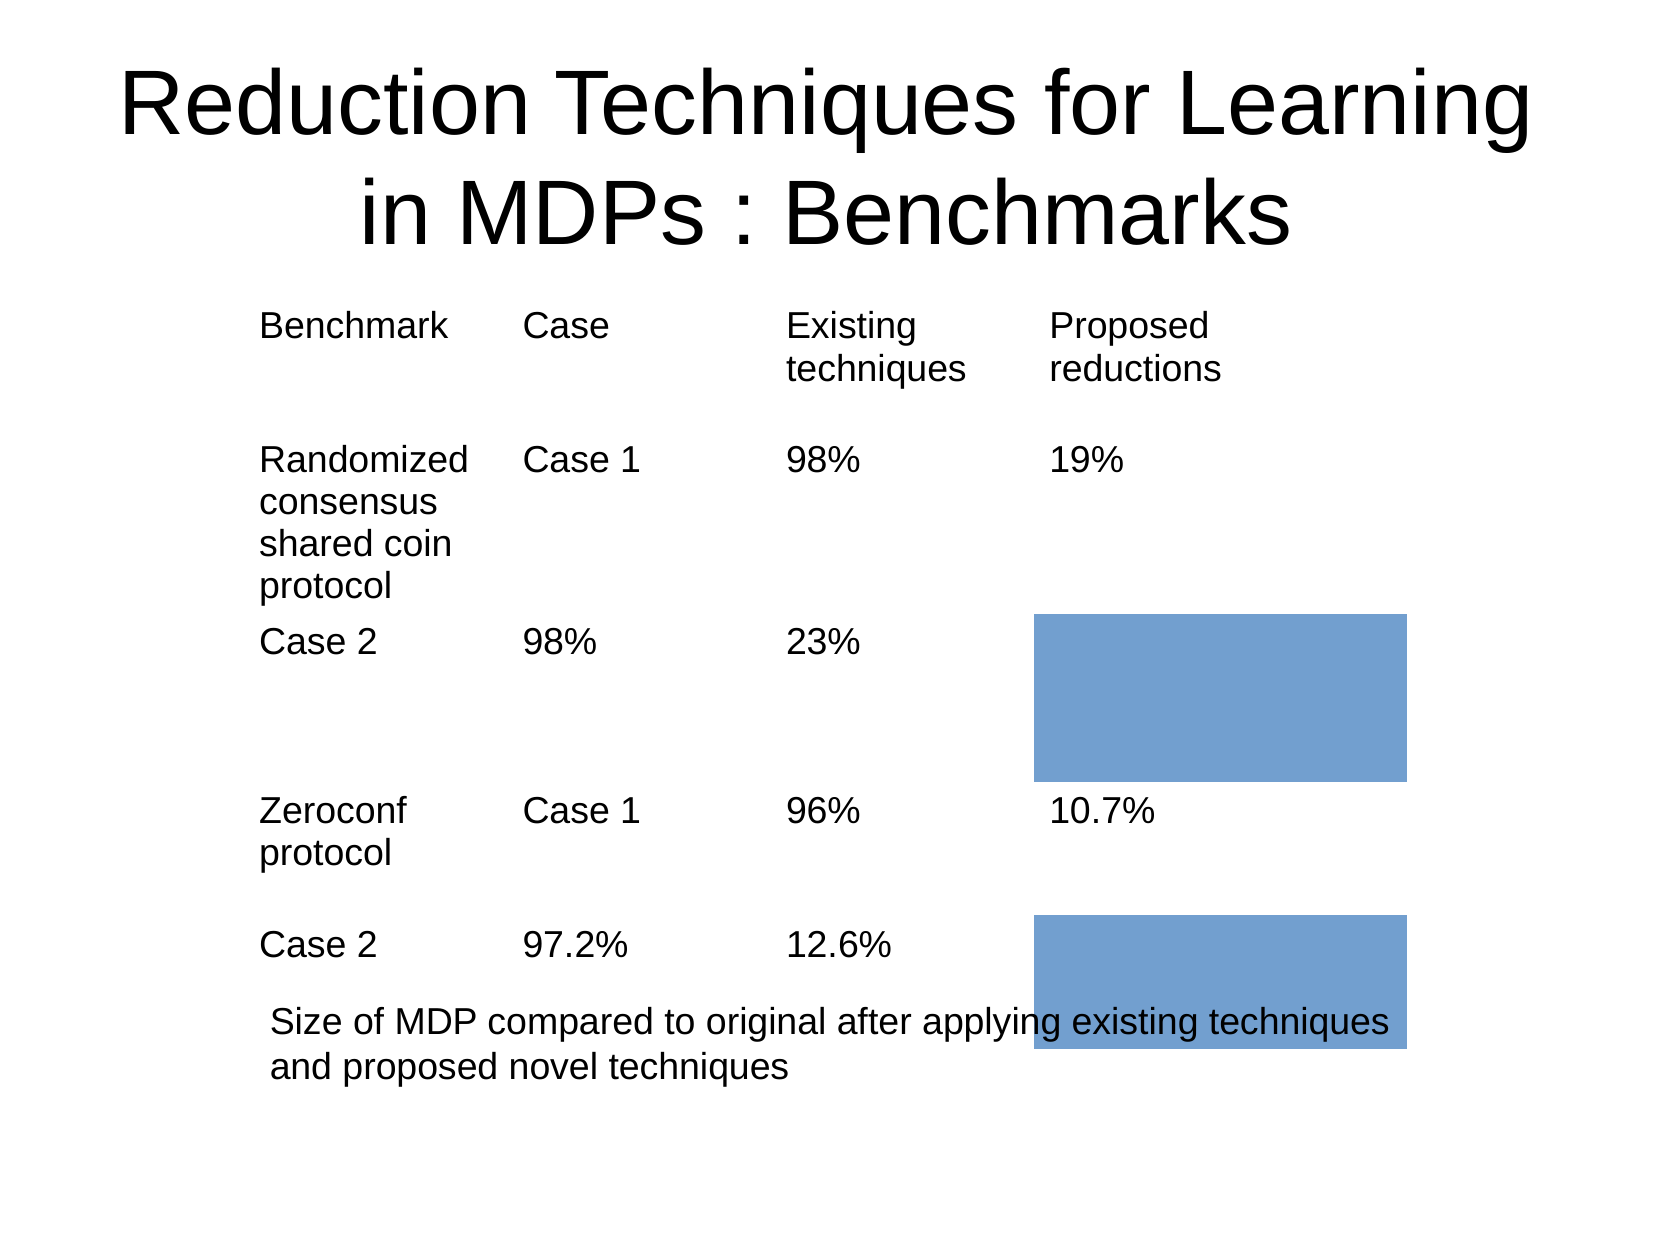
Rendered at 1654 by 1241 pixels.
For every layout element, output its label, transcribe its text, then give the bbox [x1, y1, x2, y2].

table_header Existing techniques [771, 298, 1034, 431]
text_box Size of MDP compared to original after applying existing techniques and proposed novel techniques [254, 990, 1410, 1089]
table_cell Case 2 [244, 915, 508, 1049]
table_cell Case 1 [508, 782, 771, 915]
table_cell Case 1 [508, 431, 771, 614]
table_cell 10.7% [1034, 782, 1407, 915]
table_cell 98% [771, 431, 1034, 614]
text_box Reduction Techniques for Learning in MDPs : Benchmarks [82, 49, 1571, 257]
table_cell 97.2% [508, 915, 771, 990]
table_cell 19% [1034, 431, 1407, 614]
table_cell 96% [771, 782, 1034, 915]
table_header Benchmark [244, 298, 508, 431]
table_cell Case 2 [244, 614, 508, 782]
table_cell 23% [771, 614, 1034, 782]
table_cell Zeroconf protocol [244, 782, 508, 915]
table_cell 12.6% [771, 915, 1034, 990]
table_cell Randomized consensus shared coin protocol [244, 431, 508, 614]
table_header Proposed reductions [1034, 298, 1407, 431]
table_cell 98% [508, 614, 771, 782]
text_box [82, 290, 1571, 1010]
table_header Case [508, 298, 771, 431]
